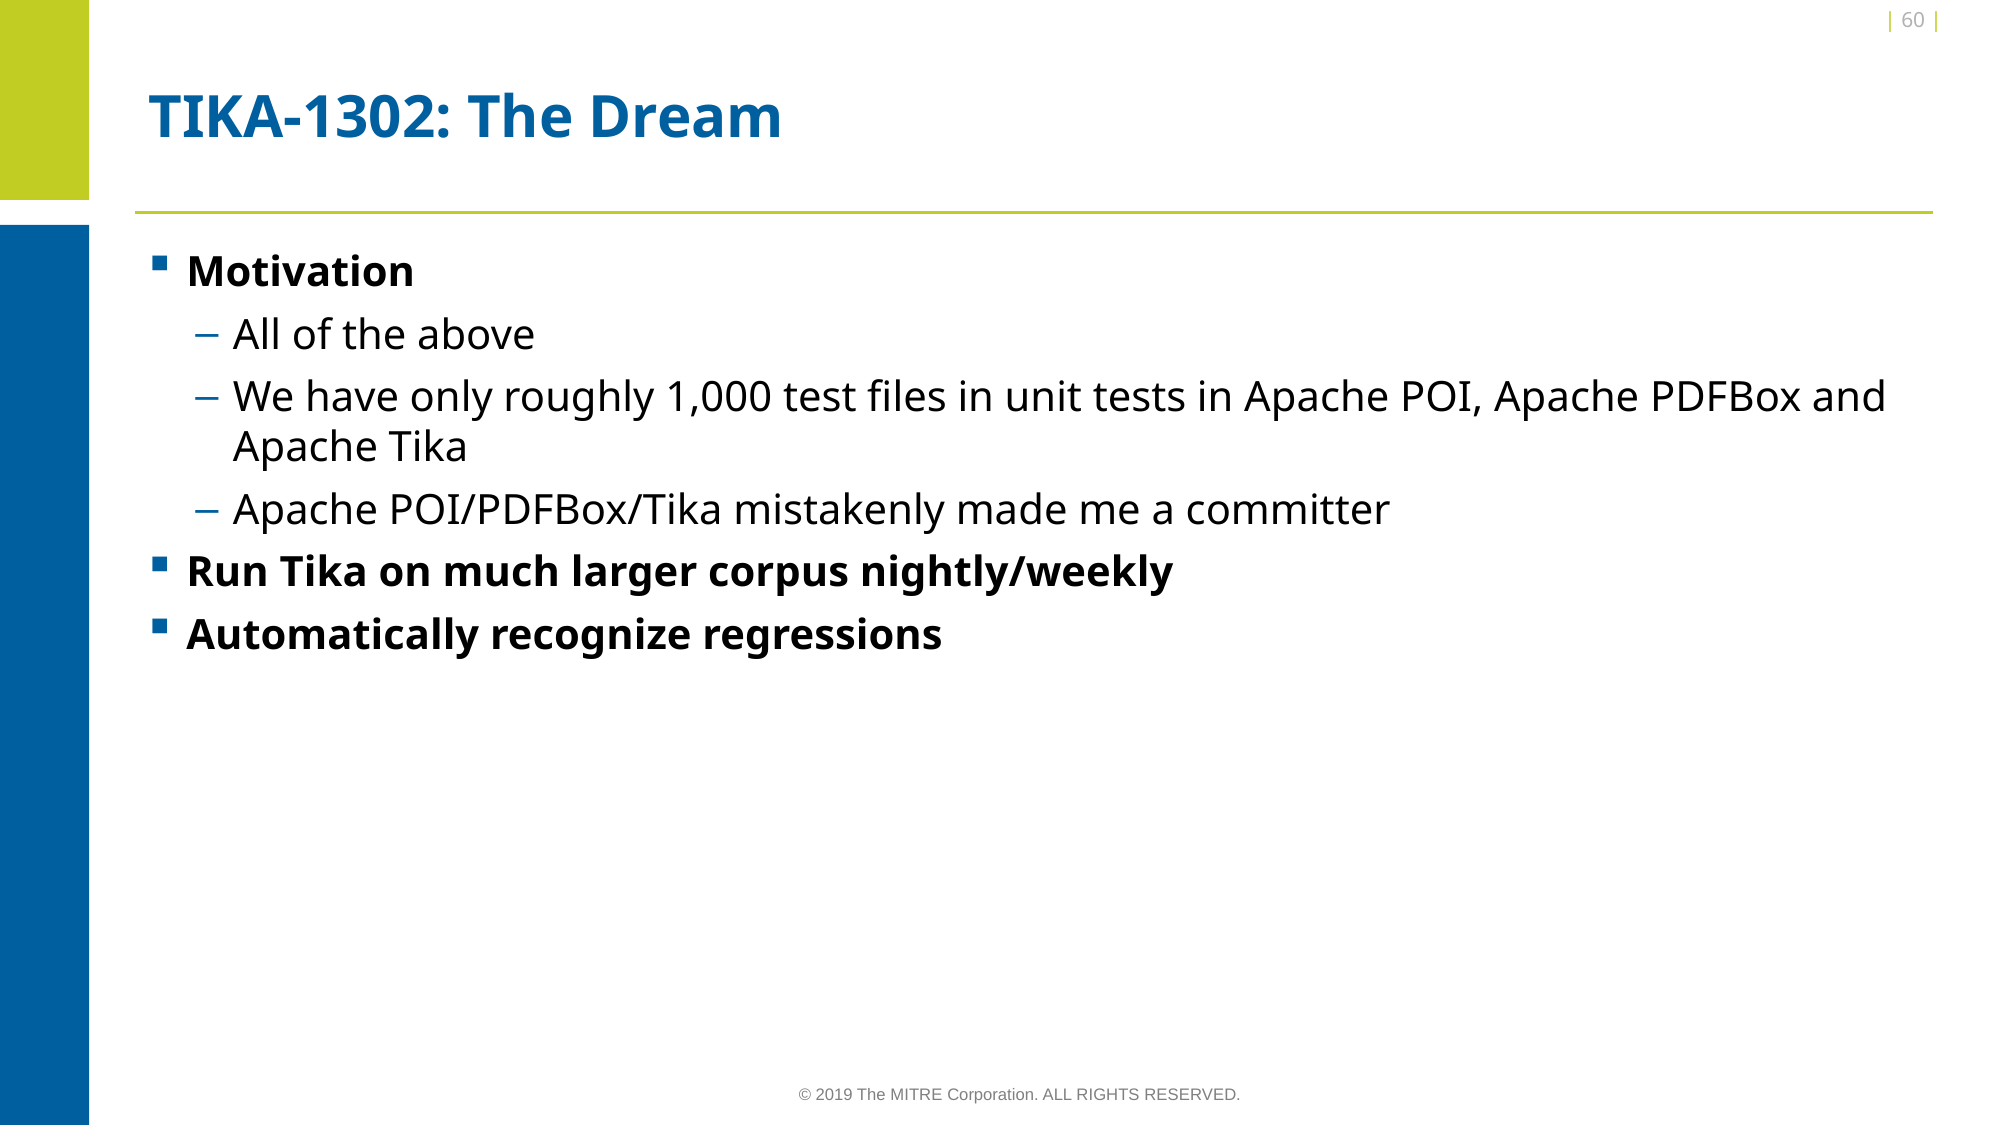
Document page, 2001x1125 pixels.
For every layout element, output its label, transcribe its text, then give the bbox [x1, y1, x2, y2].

list Motivation All of the above We have only roughly 1,000 test files in unit tests in Apache POI, Apache PDFBox and Apache Tika Apache POI/PDFBox/Tika mistakenly made me a committer Run Tika on much larger corpus nightly/weekly Automatically recognize regressions [133, 237, 1934, 1005]
title TIKA-1302: The Dream [133, 45, 1934, 188]
slide_number | 60 | [1848, 12, 1957, 43]
